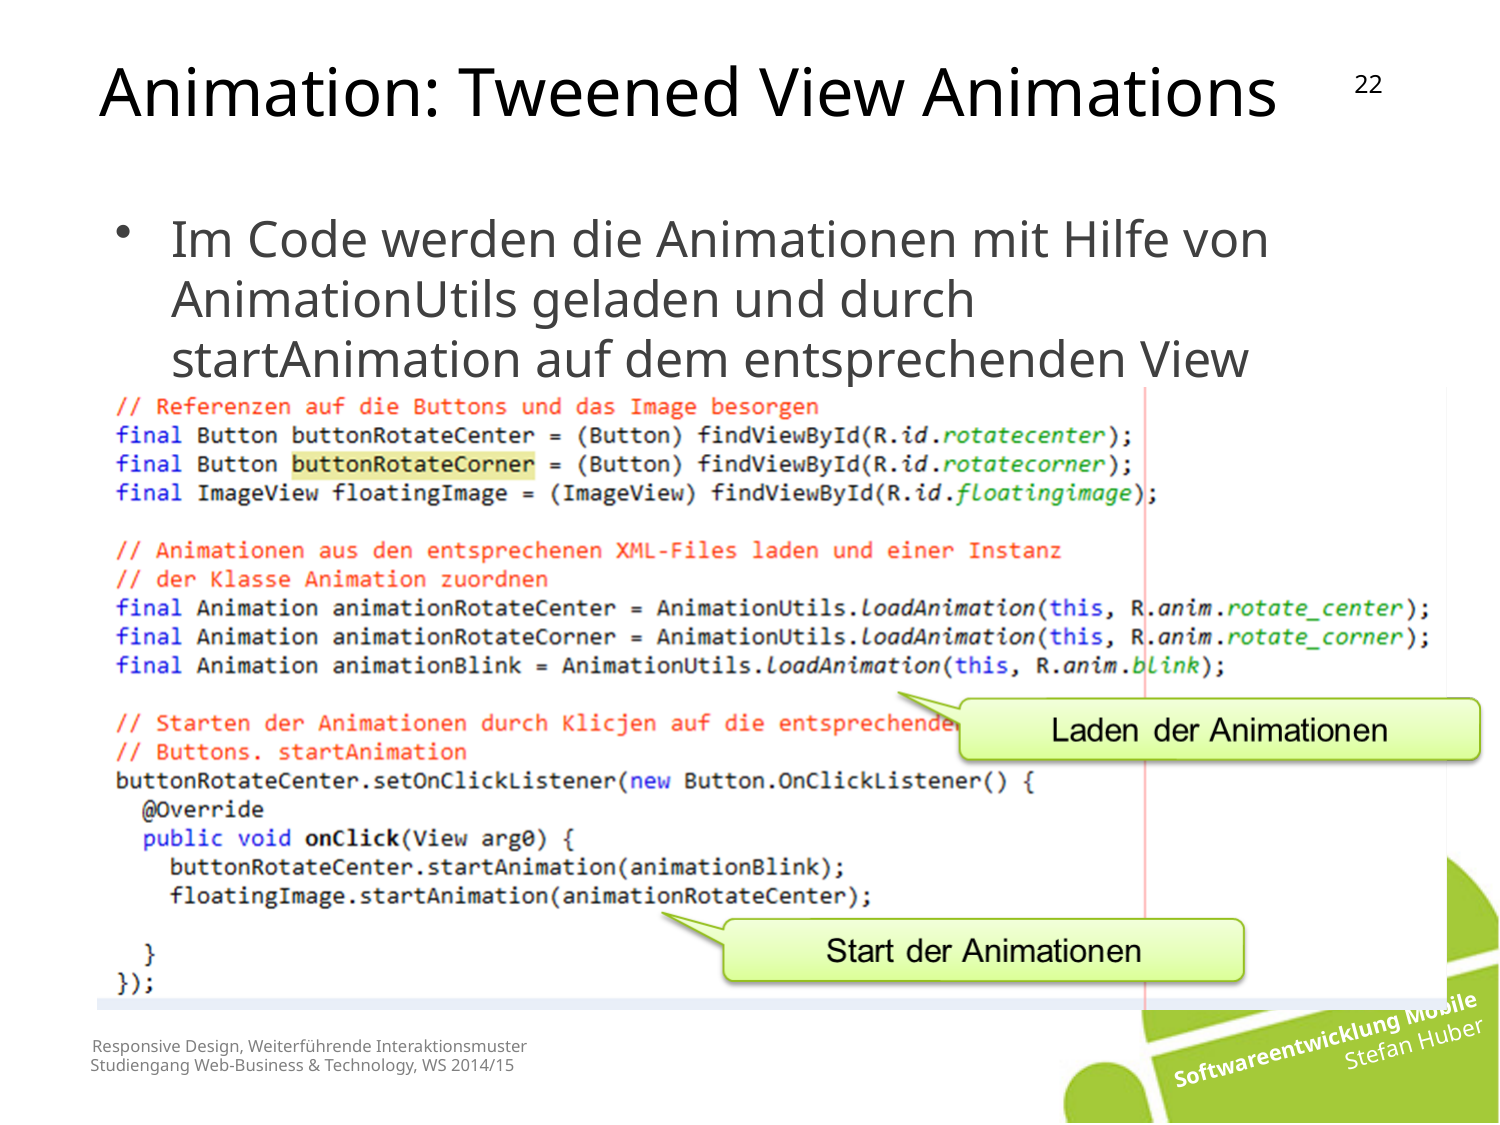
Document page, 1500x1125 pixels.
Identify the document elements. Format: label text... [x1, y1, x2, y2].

picture [97, 387, 1500, 1123]
title Responsive Design, Weiterführende Interaktionsmuster [92, 1025, 1124, 1066]
list Animation: Tweened View Animations [99, 50, 1350, 138]
list Im Code werden die Animationen mit Hilfe von AnimationUtils geladen und durch startAnimation auf dem entsprechenden View gestartet: [99, 200, 1350, 385]
